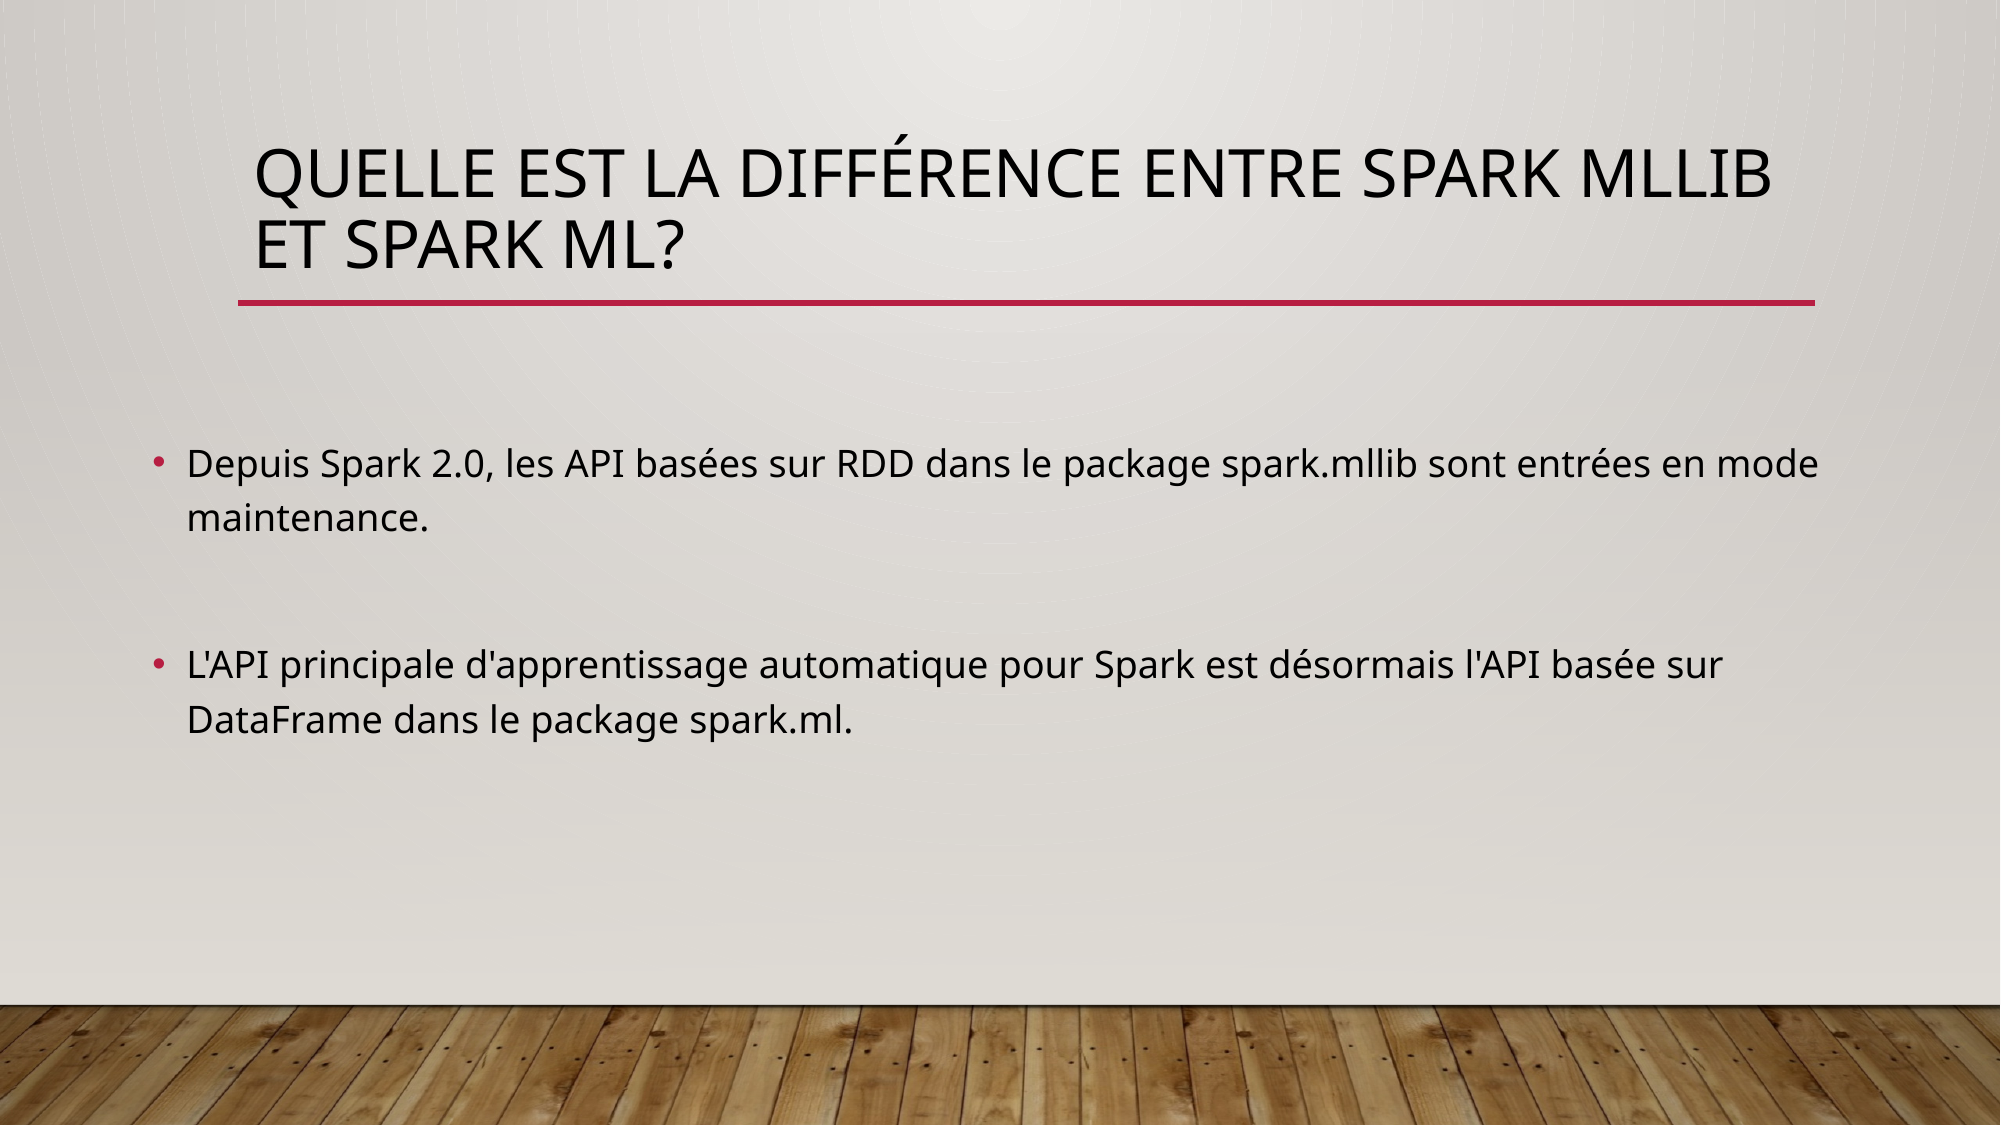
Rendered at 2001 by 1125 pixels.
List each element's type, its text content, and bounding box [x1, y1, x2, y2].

title Quelle est la différence entre Spark MLlib et Spark ML? [238, 131, 1814, 305]
picture [0, 1005, 2000, 1125]
list Depuis Spark 2.0, les API basées sur RDD dans le package spark.mllib sont entrées en mode maintenance. L'API principale d'apprentissage automatique pour Spark est désormais l'API basée sur DataFrame dans le package spark.ml. [137, 422, 1863, 752]
